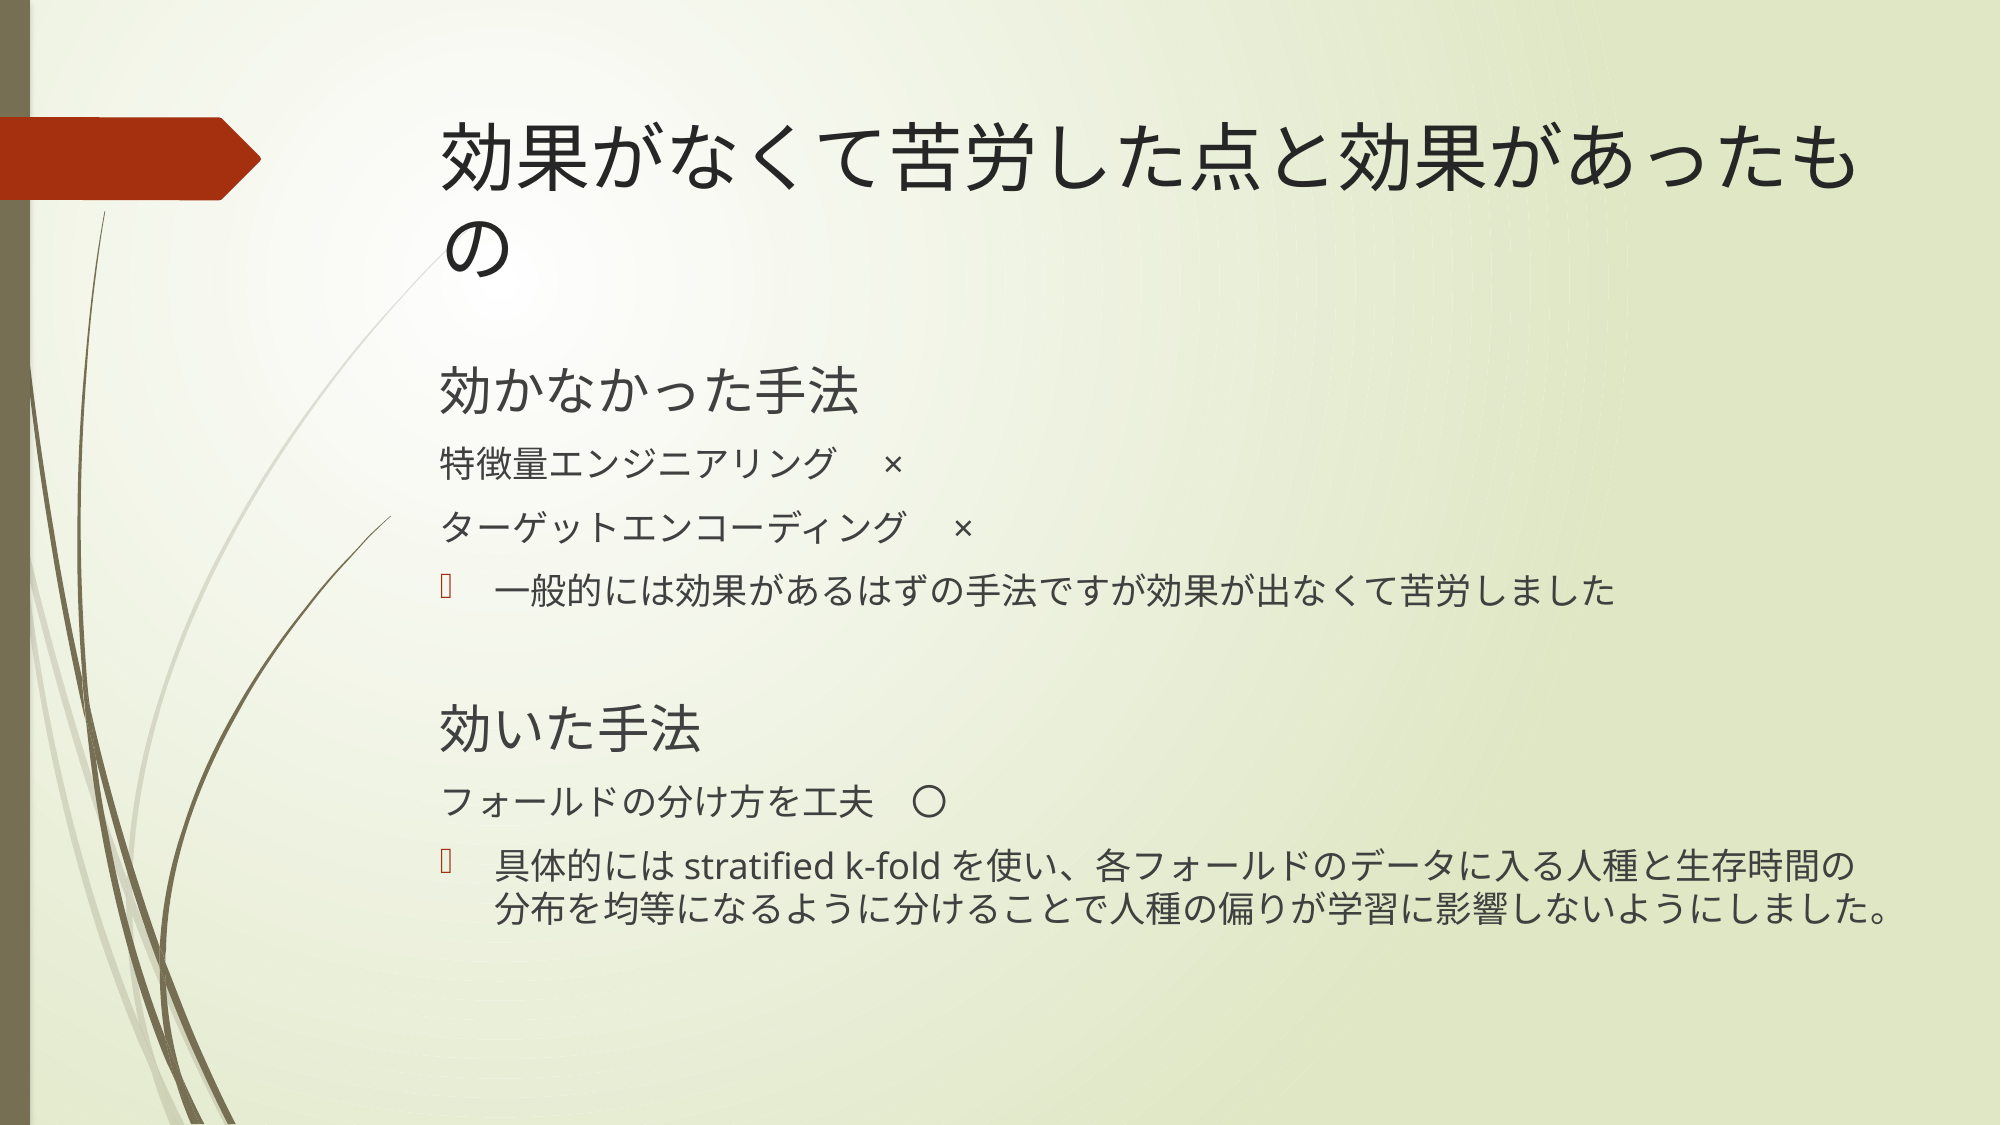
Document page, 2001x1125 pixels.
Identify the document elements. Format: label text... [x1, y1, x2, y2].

title 効果がなくて苦労した点と効果があったもの [425, 102, 1888, 313]
list 効かなかった手法 特徴量エンジニアリング × ターゲットエンコーディング × 一般的には効果があるはずの手法ですが効果が出なくて苦労しました 効いた手法 フォールドの分け方を工夫 〇 具体的にはstratified k-foldを使い、各フォールドのデータに入る人種と生存時間の分布を均等になるように分けることで人種の偏りが学習に影響しないようにしました。 [424, 350, 1888, 970]
